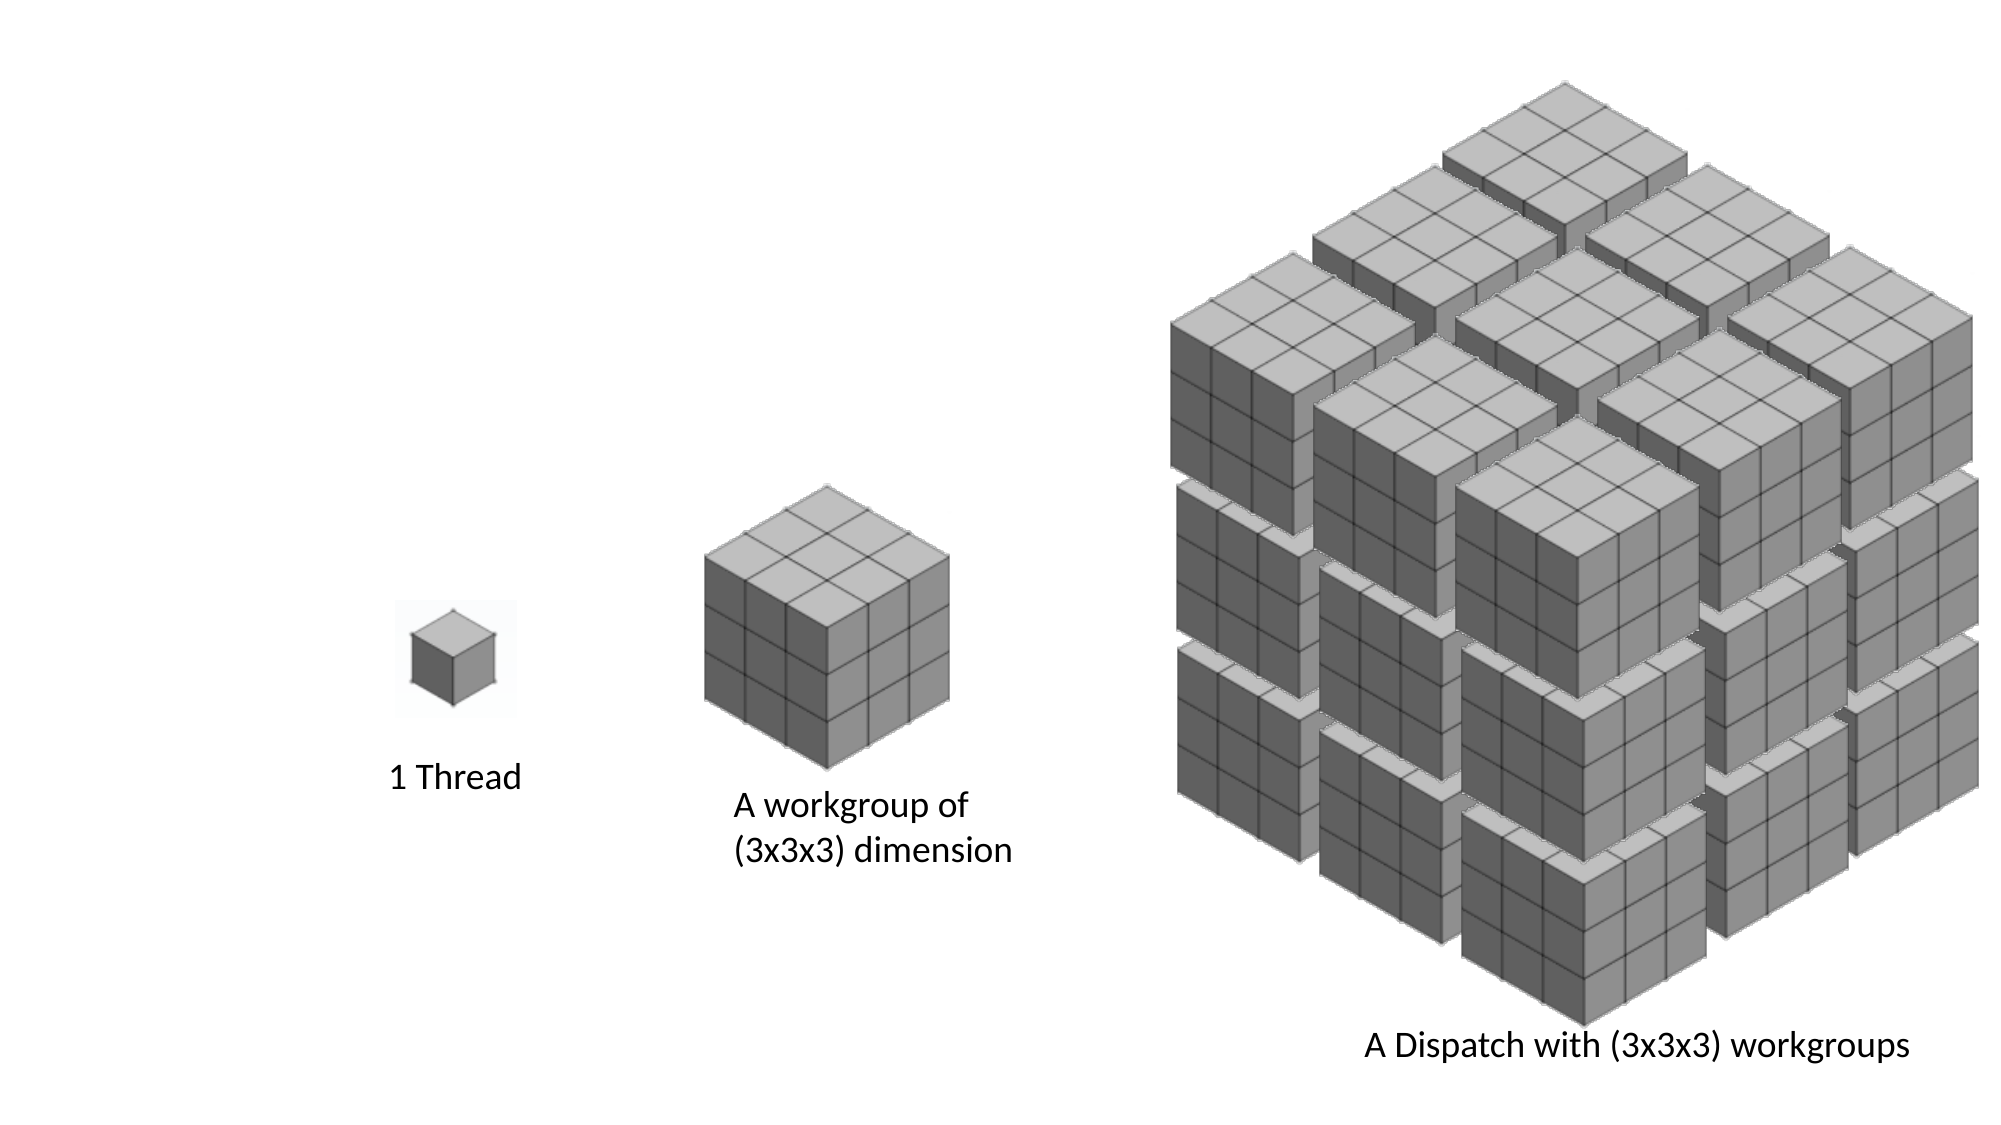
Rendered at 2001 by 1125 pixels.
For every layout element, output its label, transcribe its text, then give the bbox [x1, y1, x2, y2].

text_box A workgroup of (3x3x3) dimension [718, 772, 1029, 877]
picture [395, 600, 517, 718]
text_box A Dispatch with (3x3x3) workgroups [1349, 1012, 1926, 1073]
picture [1130, 51, 2000, 1051]
picture [664, 454, 989, 794]
text_box 1 Thread [373, 744, 538, 805]
